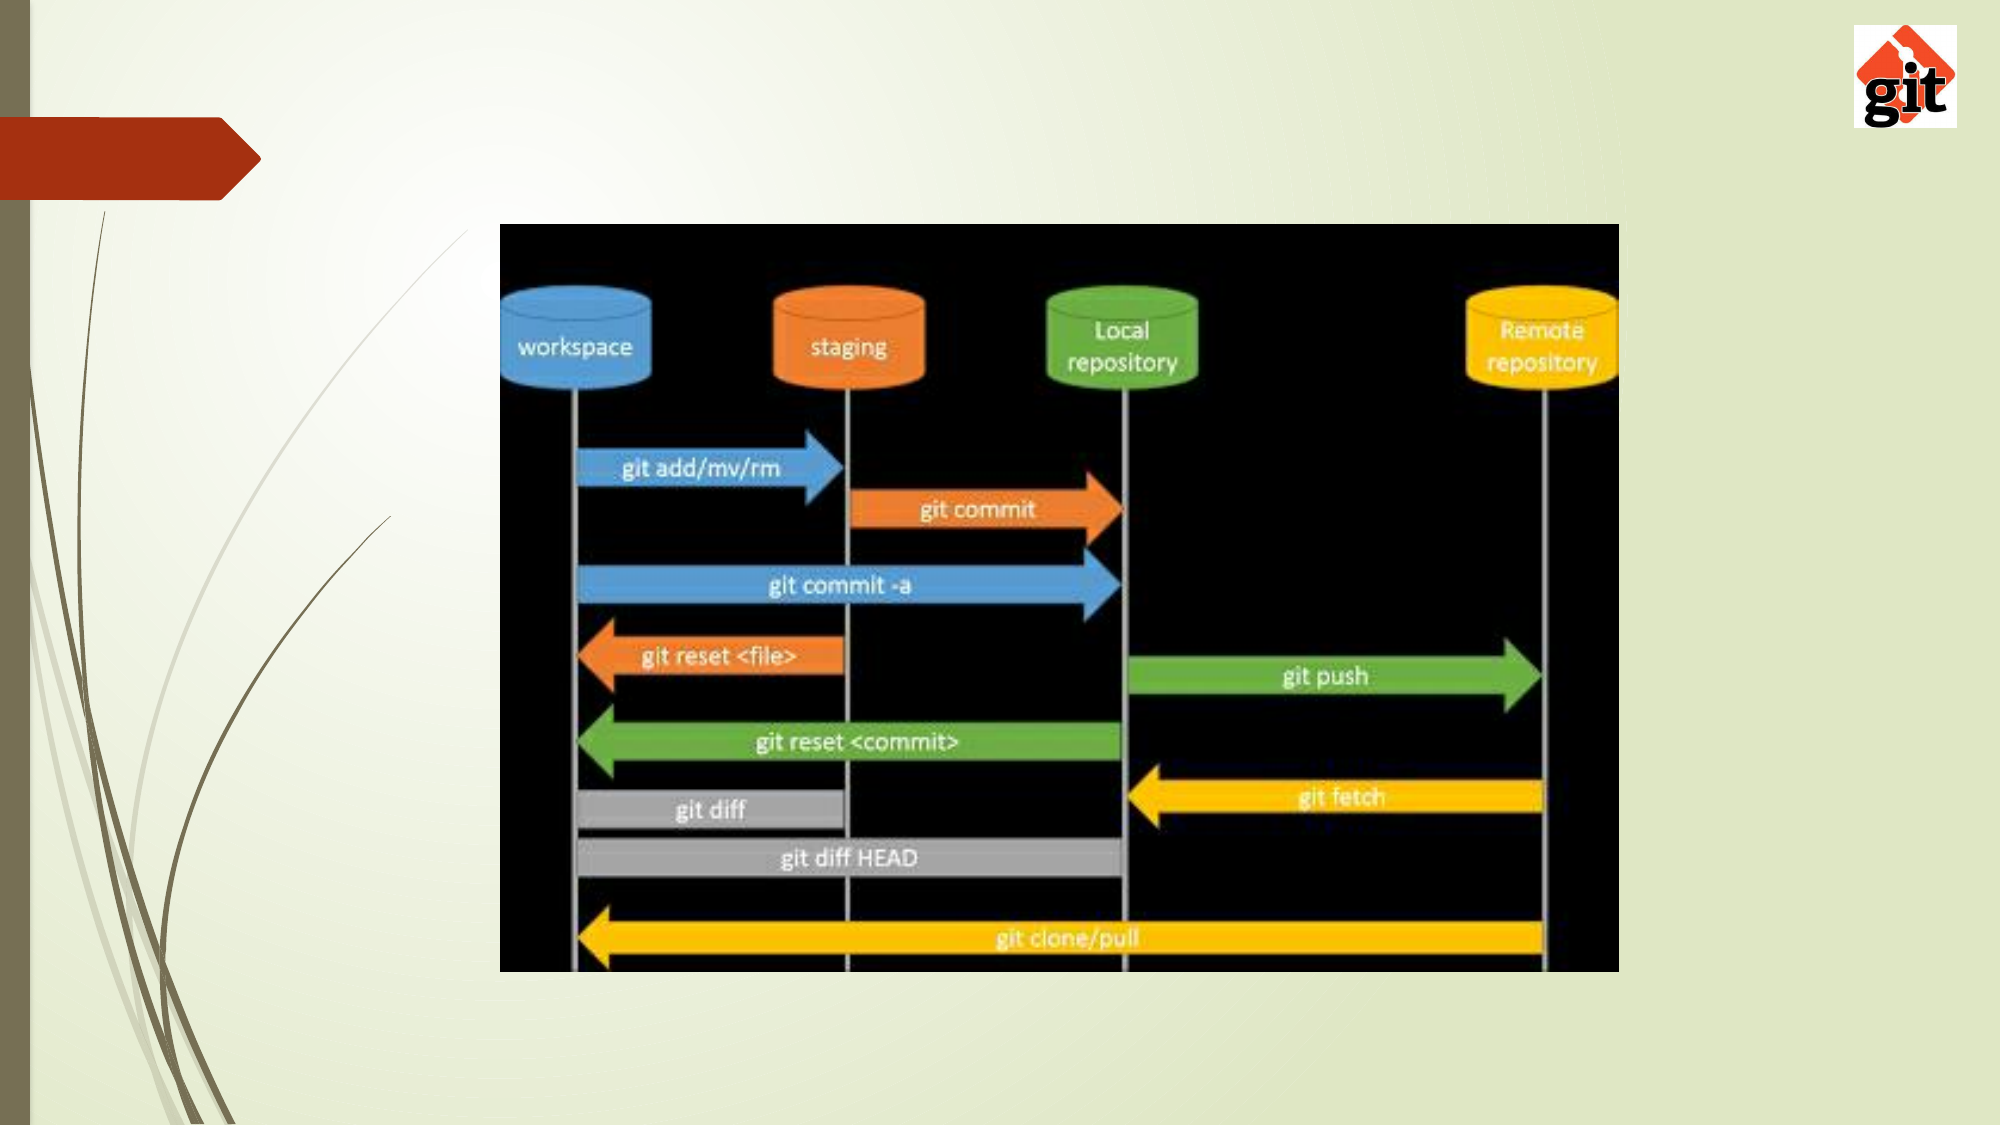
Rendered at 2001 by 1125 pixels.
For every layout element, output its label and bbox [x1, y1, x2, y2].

picture [1854, 25, 1958, 129]
list [499, 224, 1619, 972]
